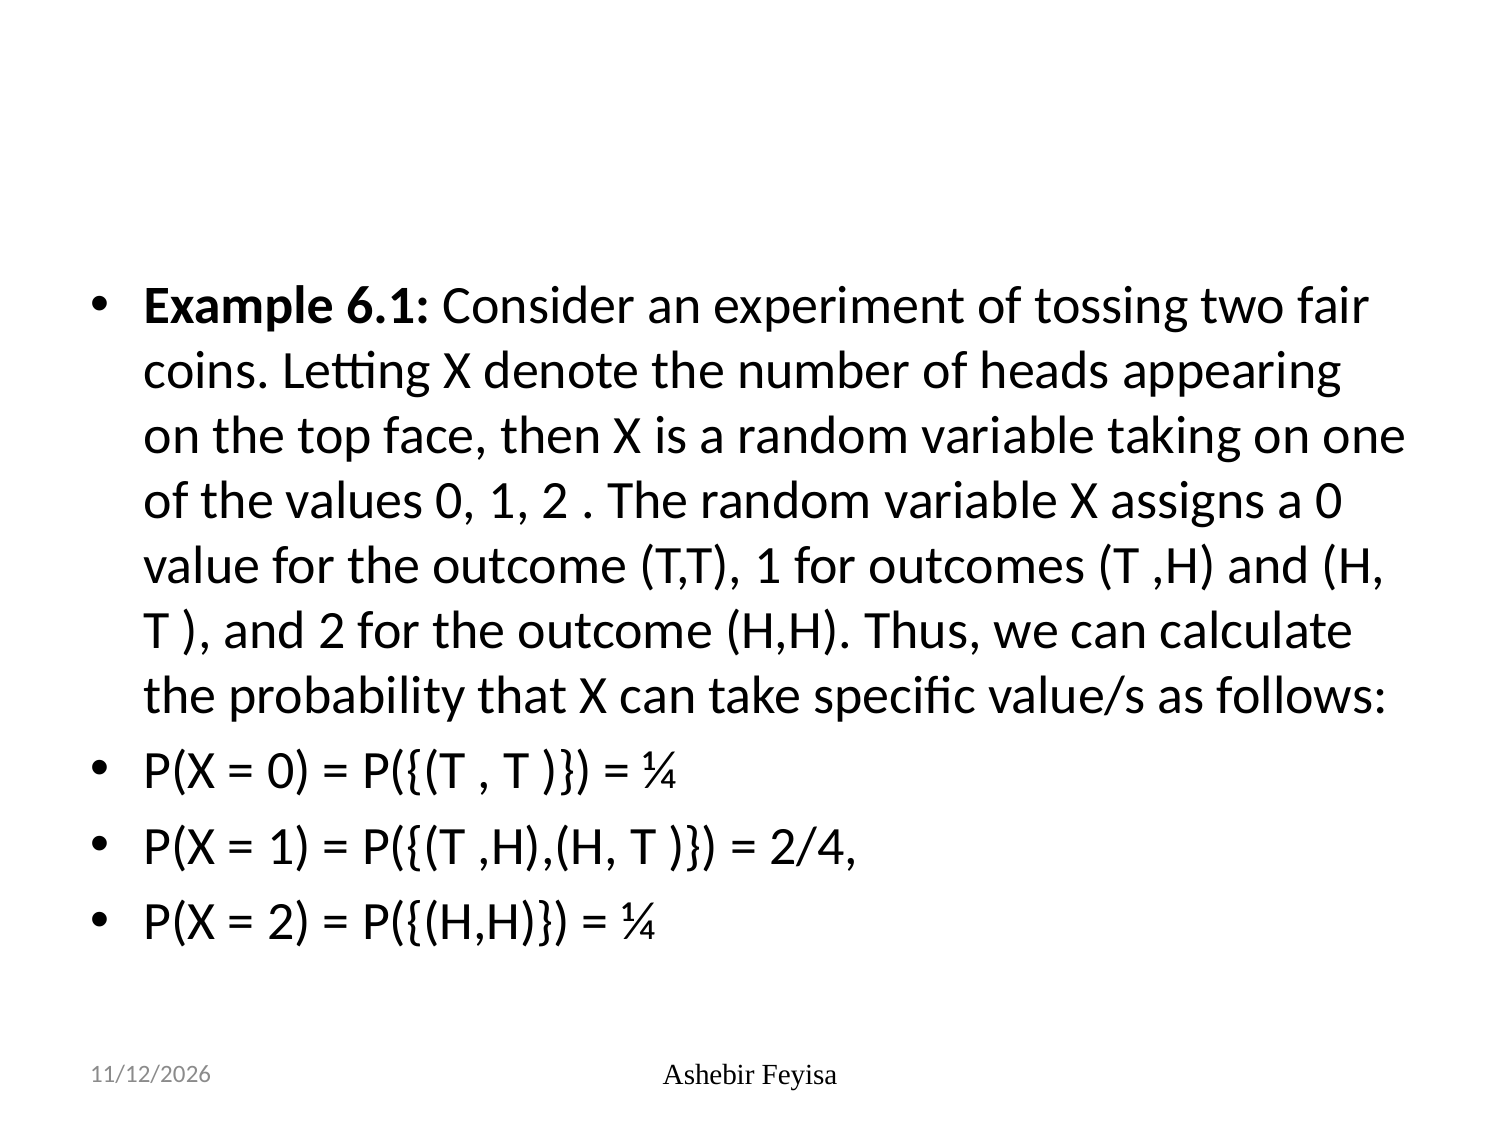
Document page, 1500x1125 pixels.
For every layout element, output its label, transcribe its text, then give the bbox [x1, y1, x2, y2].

footer Ashebir Feyisa [512, 1042, 988, 1103]
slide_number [75, 1042, 425, 1103]
list Example 6.1: Consider an experiment of tossing two fair coins. Letting X denote the number of heads appearing on the top face, then X is a random variable taking on one of the values 0, 1, 2 . The random variable X assigns a 0 value for the outcome (T,T), 1 for outcomes (T ,H) and (H, T ), and 2 for the outcome (H,H). Thus, we can calculate the probability that X can take specific value/s as follows: P(X = 0) = P({(T , T )}) = ¼ P(X = 1) = P({(T ,H),(H, T )}) = 2/4, P(X = 2) = P({(H,H)}) = ¼ [75, 262, 1425, 1005]
